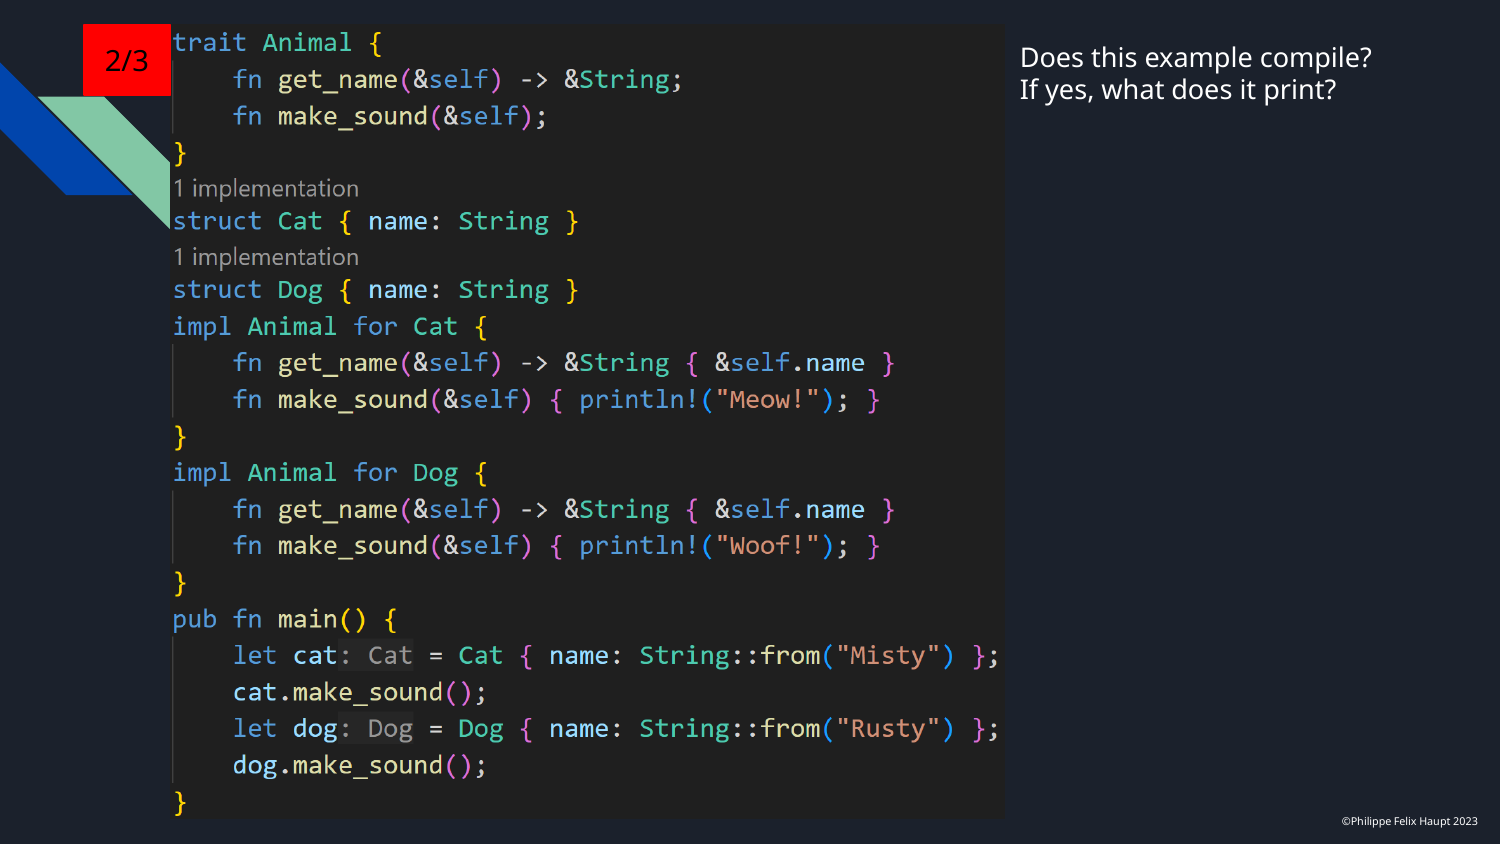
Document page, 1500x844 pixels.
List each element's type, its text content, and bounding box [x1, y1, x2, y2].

picture [170, 24, 1006, 819]
text_box Does this example compile? If yes, what does it print? [1006, 24, 1392, 120]
text_box ©Philippe Felix Haupt 2023 [1326, 801, 1500, 844]
text_box 2/3 [83, 24, 169, 95]
